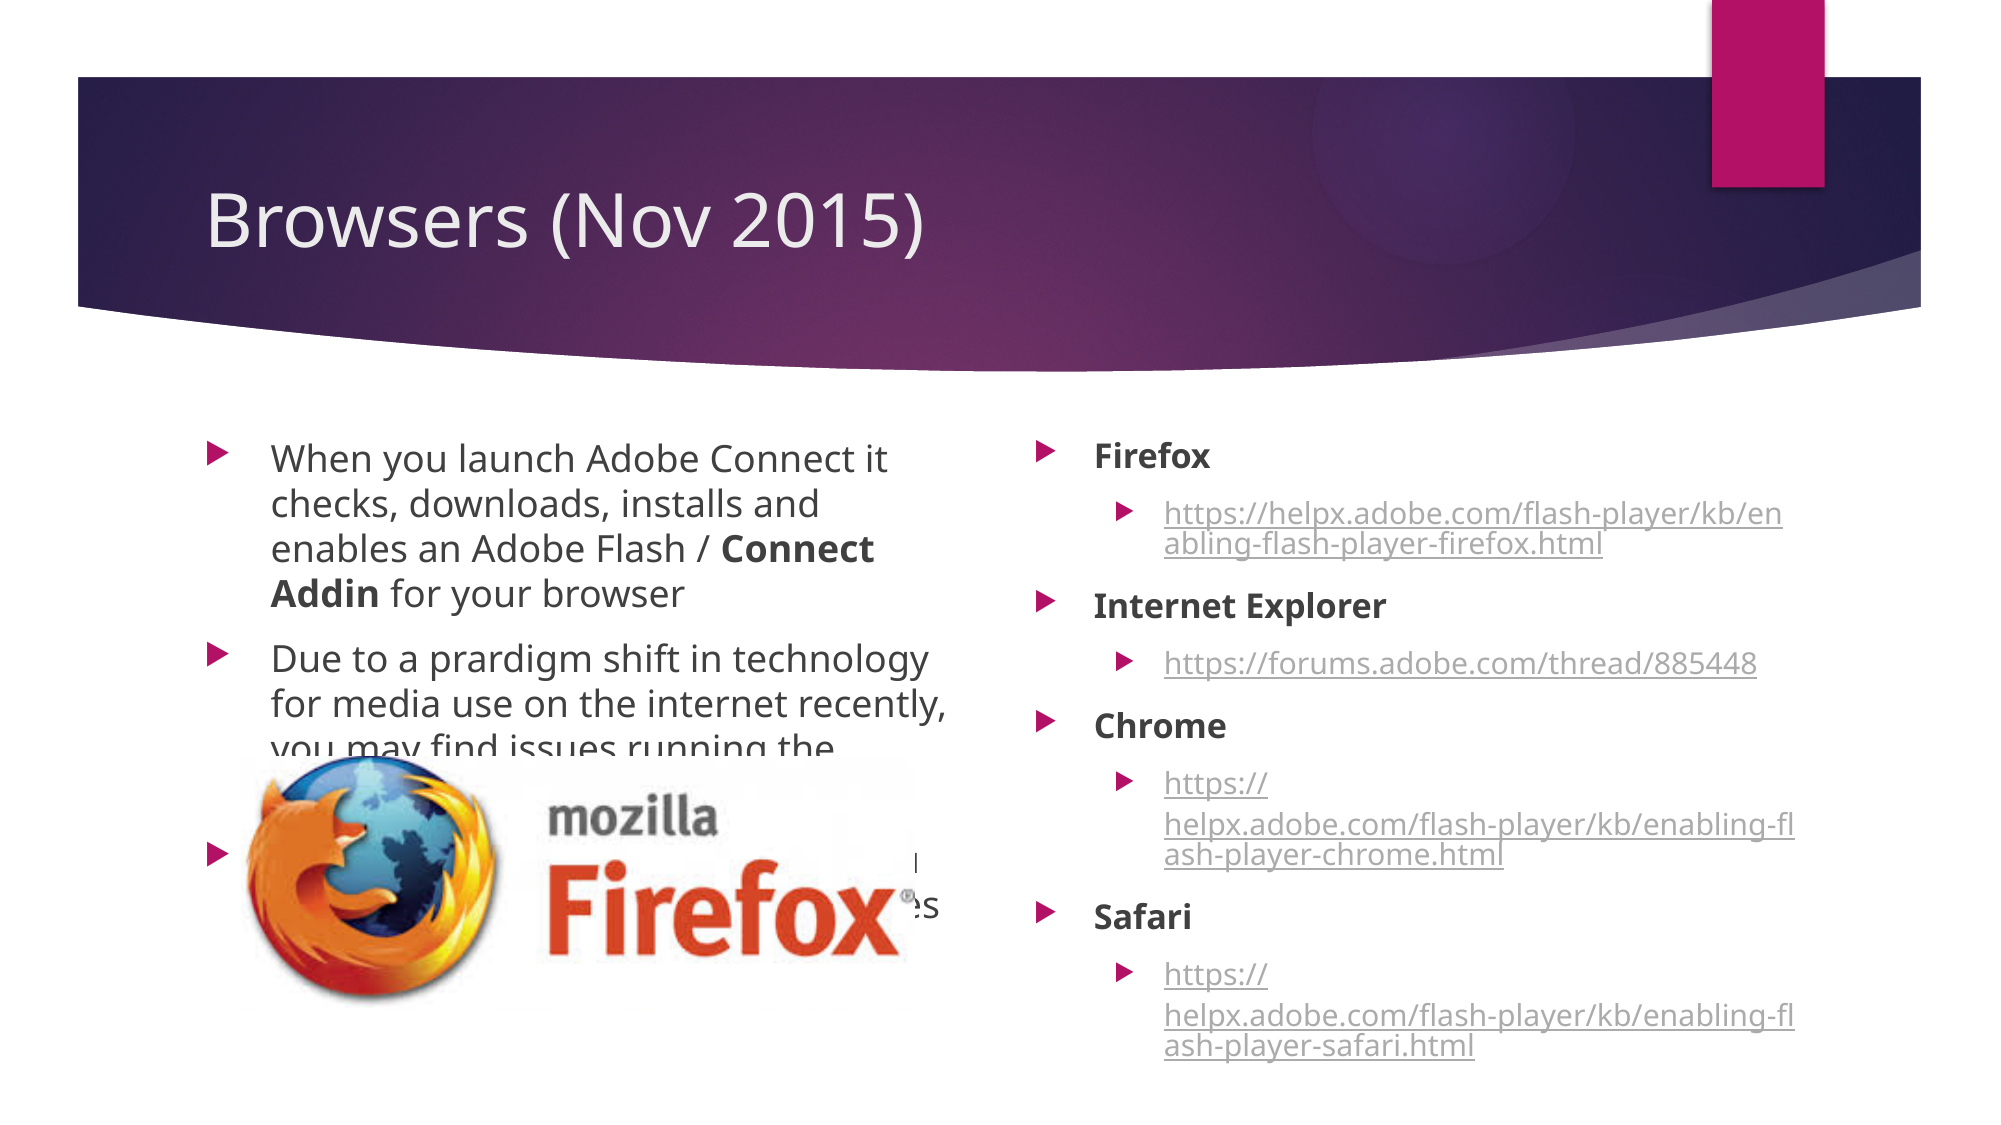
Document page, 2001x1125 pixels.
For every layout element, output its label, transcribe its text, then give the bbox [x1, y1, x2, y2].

list When you launch Adobe Connect it checks, downloads, installs and enables an Adobe Flash / Connect Addin for your browser Due to a prardigm shift in technology for media use on the internet recently, you may find issues running the Connect Addin Our testing found that right now you should use Firefox to minimize issues [189, 427, 981, 988]
picture [241, 756, 915, 1013]
list Firefox https://helpx.adobe.com/flash-player/kb/enabling-flash-player-firefox.html Internet Explorer https://forums.adobe.com/thread/885448 Chrome https://helpx.adobe.com/flash-player/kb/enabling-flash-player-chrome.html Safari https://helpx.adobe.com/flash-player/kb/enabling-flash-player-safari.html [1018, 427, 1810, 988]
title Browsers (Nov 2015) [189, 159, 1627, 276]
